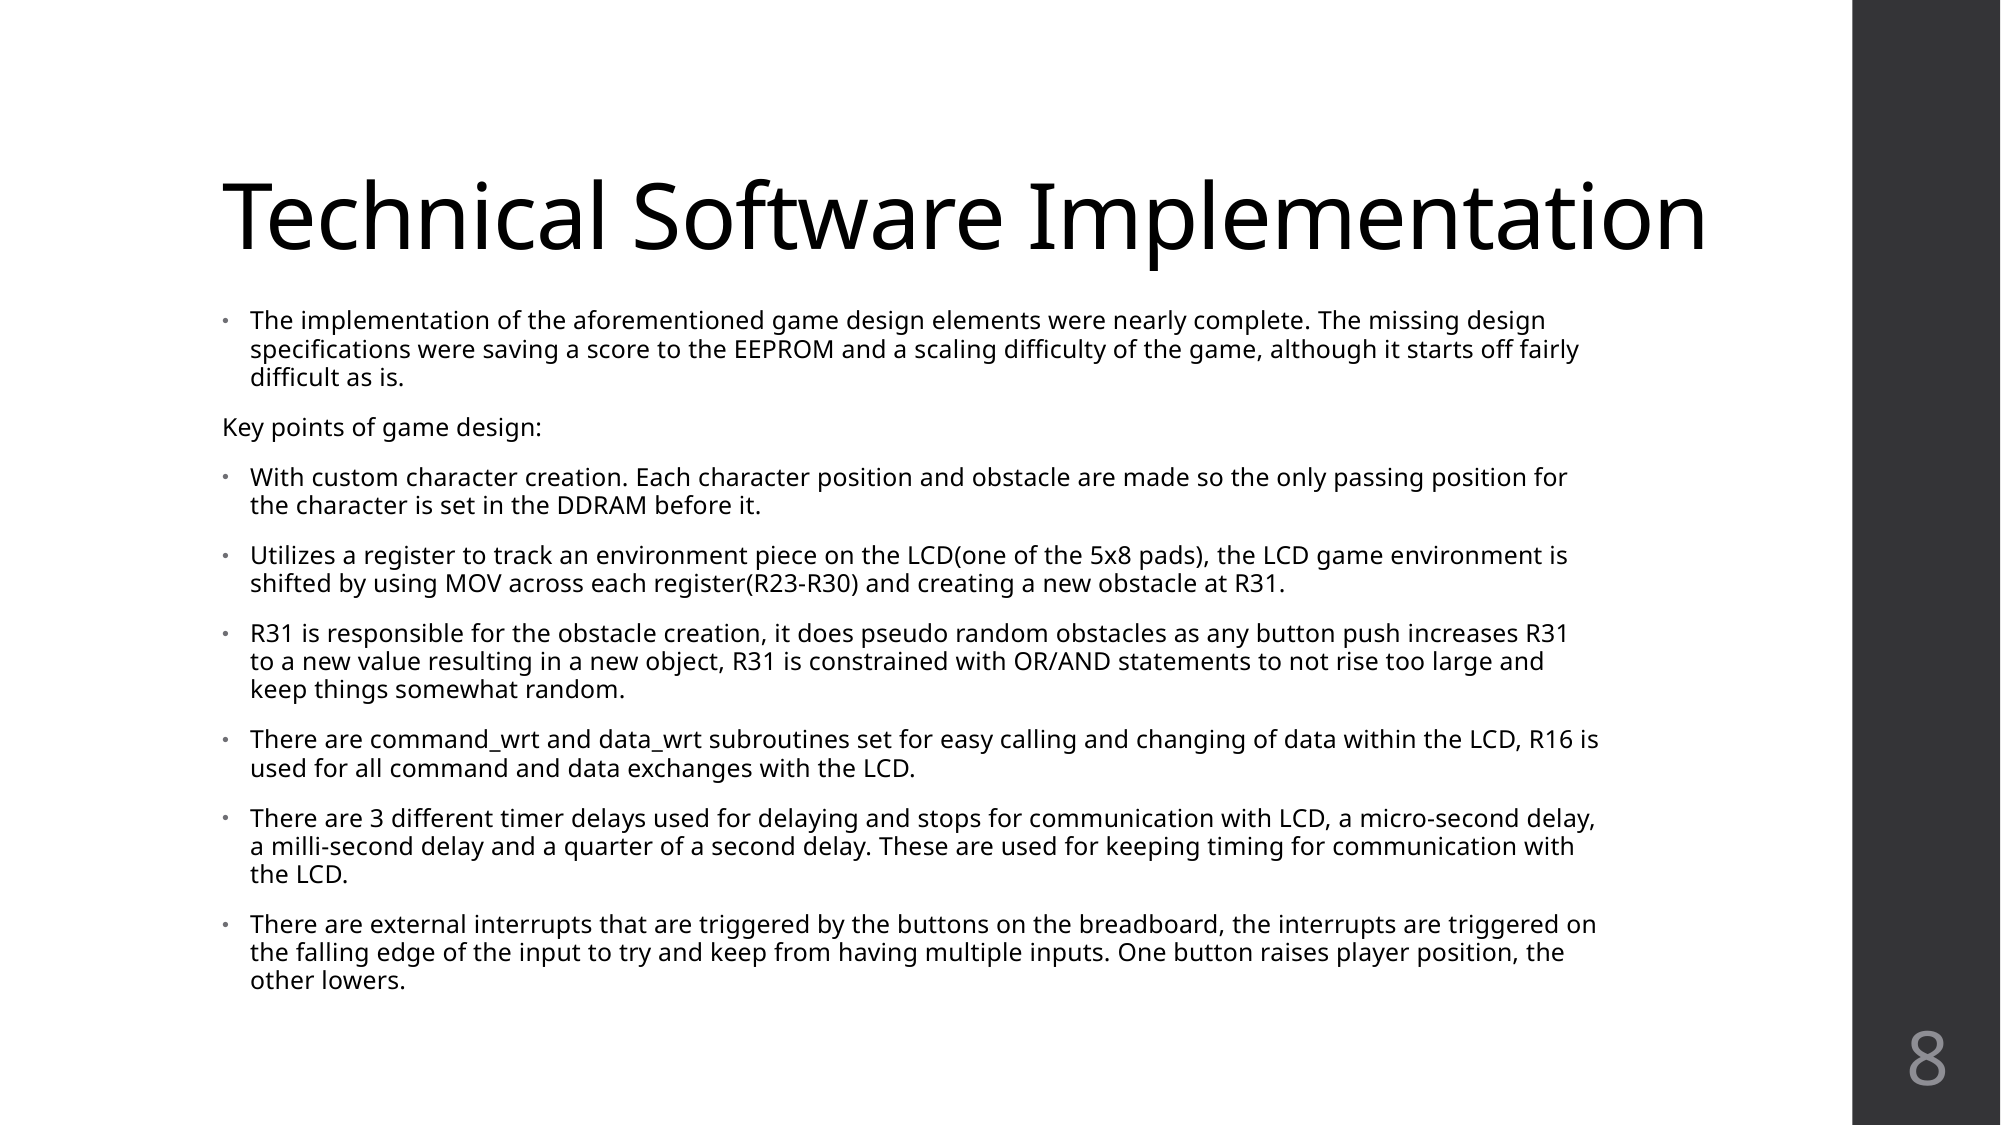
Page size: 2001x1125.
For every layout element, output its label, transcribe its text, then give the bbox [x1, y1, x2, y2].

slide_number 8 [1852, 1012, 2000, 1110]
title Technical Software Implementation [206, 60, 1797, 278]
list The implementation of the aforementioned game design elements were nearly complete. The missing design specifications were saving a score to the EEPROM and a scaling difficulty of the game, although it starts off fairly difficult as is. Key points of game design: With custom character creation. Each character position and obstacle are made so the only passing position for the character is set in the DDRAM before it. Utilizes a register to track an environment piece on the LCD(one of the 5x8 pads), the LCD game environment is shifted by using MOV across each register(R23-R30) and creating a new obstacle at R31. R31 is responsible for the obstacle creation, it does pseudo random obstacles as any button push increases R31 to a new value resulting in a new object, R31 is constrained with OR/AND statements to not rise too large and keep things somewhat random. There are command_wrt and data_wrt subroutines set for easy calling and changing of data within the LCD, R16 is used for all command and data exchanges with the LCD. There are 3 different timer delays used for delaying and stops for communication with LCD, a micro-second delay, a milli-second delay and a quarter of a second delay. These are used for keeping timing for communication with the LCD. There are external interrupts that are triggered by the buttons on the breadboard, the interrupts are triggered on the falling edge of the input to try and keep from having multiple inputs. One button raises player position, the other lowers. [206, 299, 1617, 1014]
